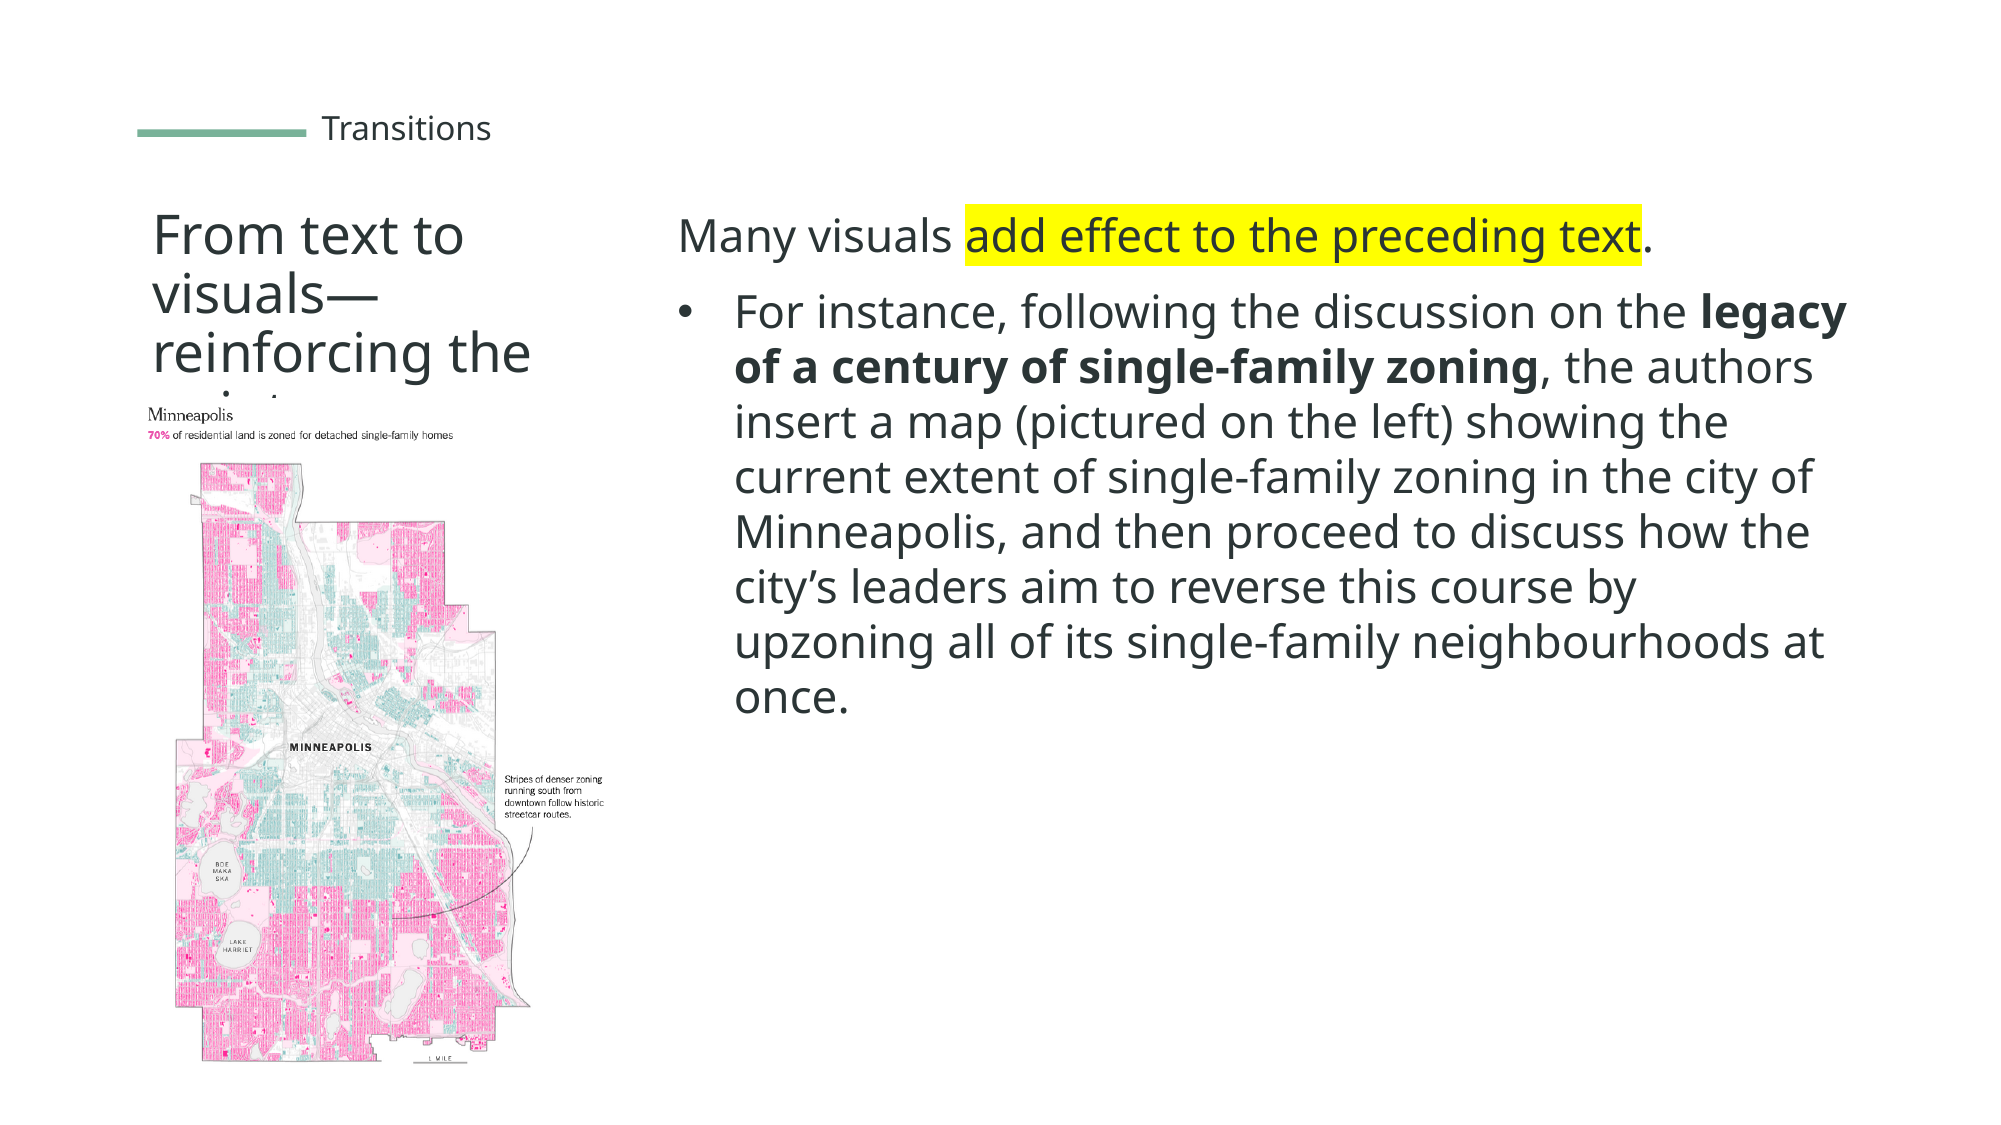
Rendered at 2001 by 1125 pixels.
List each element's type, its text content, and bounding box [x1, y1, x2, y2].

list Transitions [306, 99, 1343, 160]
picture [136, 398, 611, 1070]
list Many visuals add effect to the preceding text. For instance, following the discussion on the legacy of a century of single-family zoning, the authors insert a map (pictured on the left) showing the current extent of single-family zoning in the city of Minneapolis, and then proceed to discuss how the city’s leaders aim to reverse this course by upzoning all of its single-family neighbourhoods at once. [662, 199, 1863, 949]
title From text to visuals—reinforcing the point [137, 199, 588, 398]
